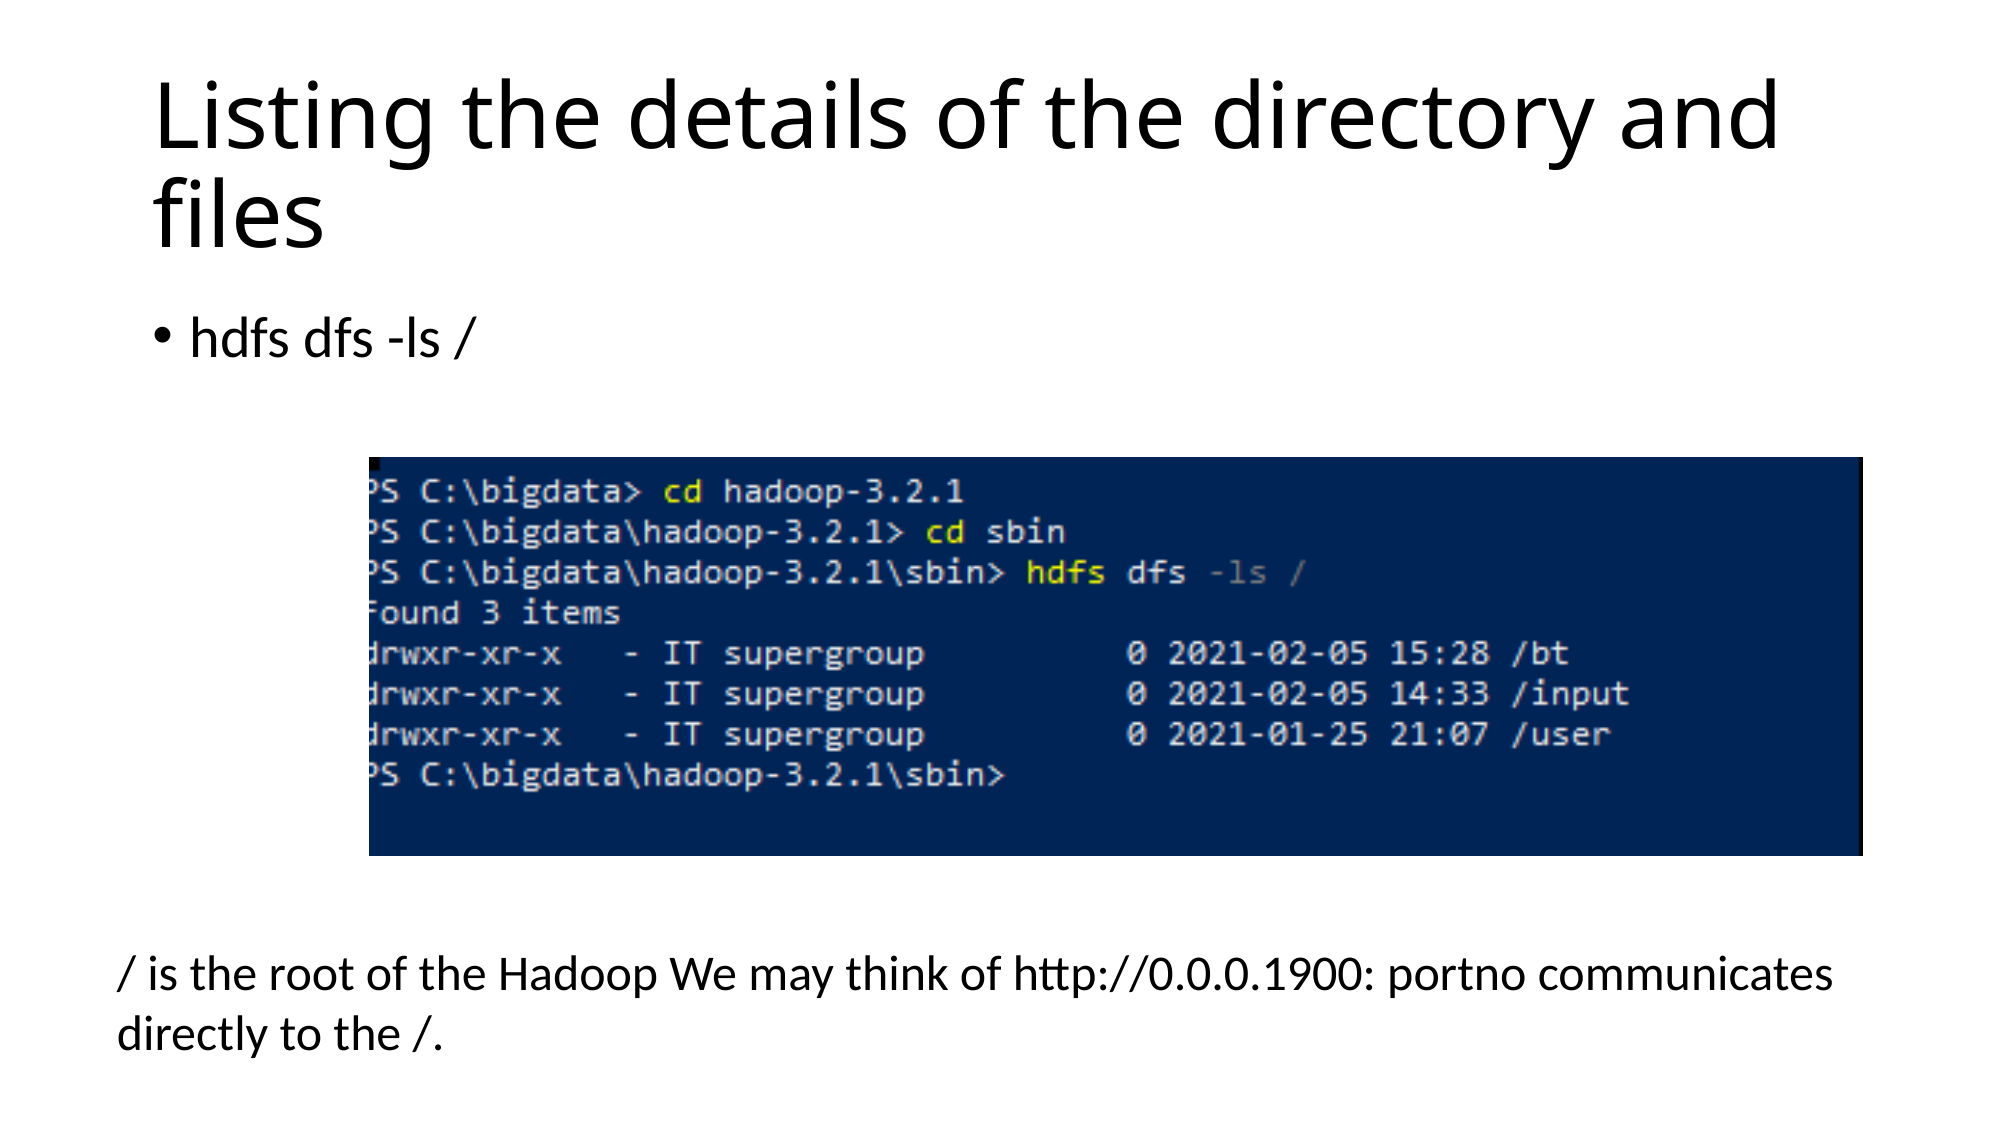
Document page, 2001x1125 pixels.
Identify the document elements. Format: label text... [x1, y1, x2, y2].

title Listing the details of the directory and files [137, 59, 1863, 278]
picture [369, 457, 1863, 856]
text_box / is the root of the Hadoop We may think of http://0.0.0.1900: portno communicates directly to the /. [102, 932, 1861, 1068]
list hdfs dfs -ls / [137, 299, 1863, 1014]
